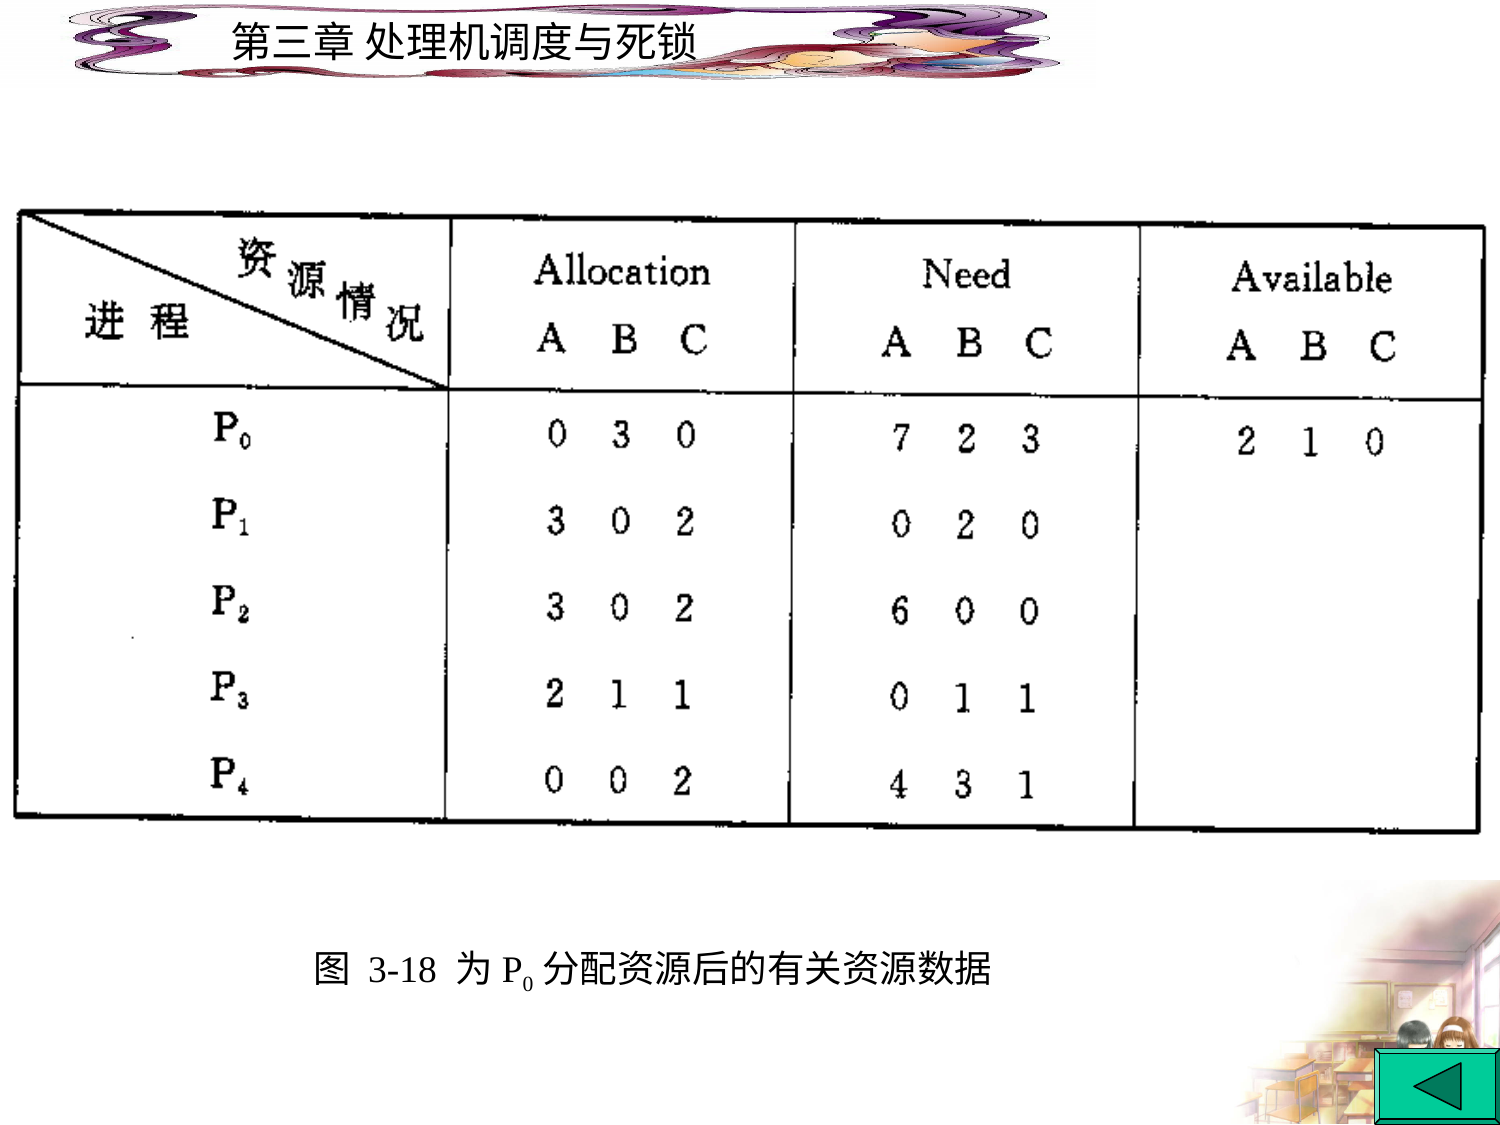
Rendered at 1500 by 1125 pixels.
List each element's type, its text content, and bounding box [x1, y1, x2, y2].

picture [0, 187, 1500, 840]
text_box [1374, 1048, 1500, 1125]
picture [1175, 880, 1500, 1124]
text_box 图 3-18 为P0分配资源后的有关资源数据 [305, 937, 1009, 1004]
picture [0, 0, 1096, 88]
